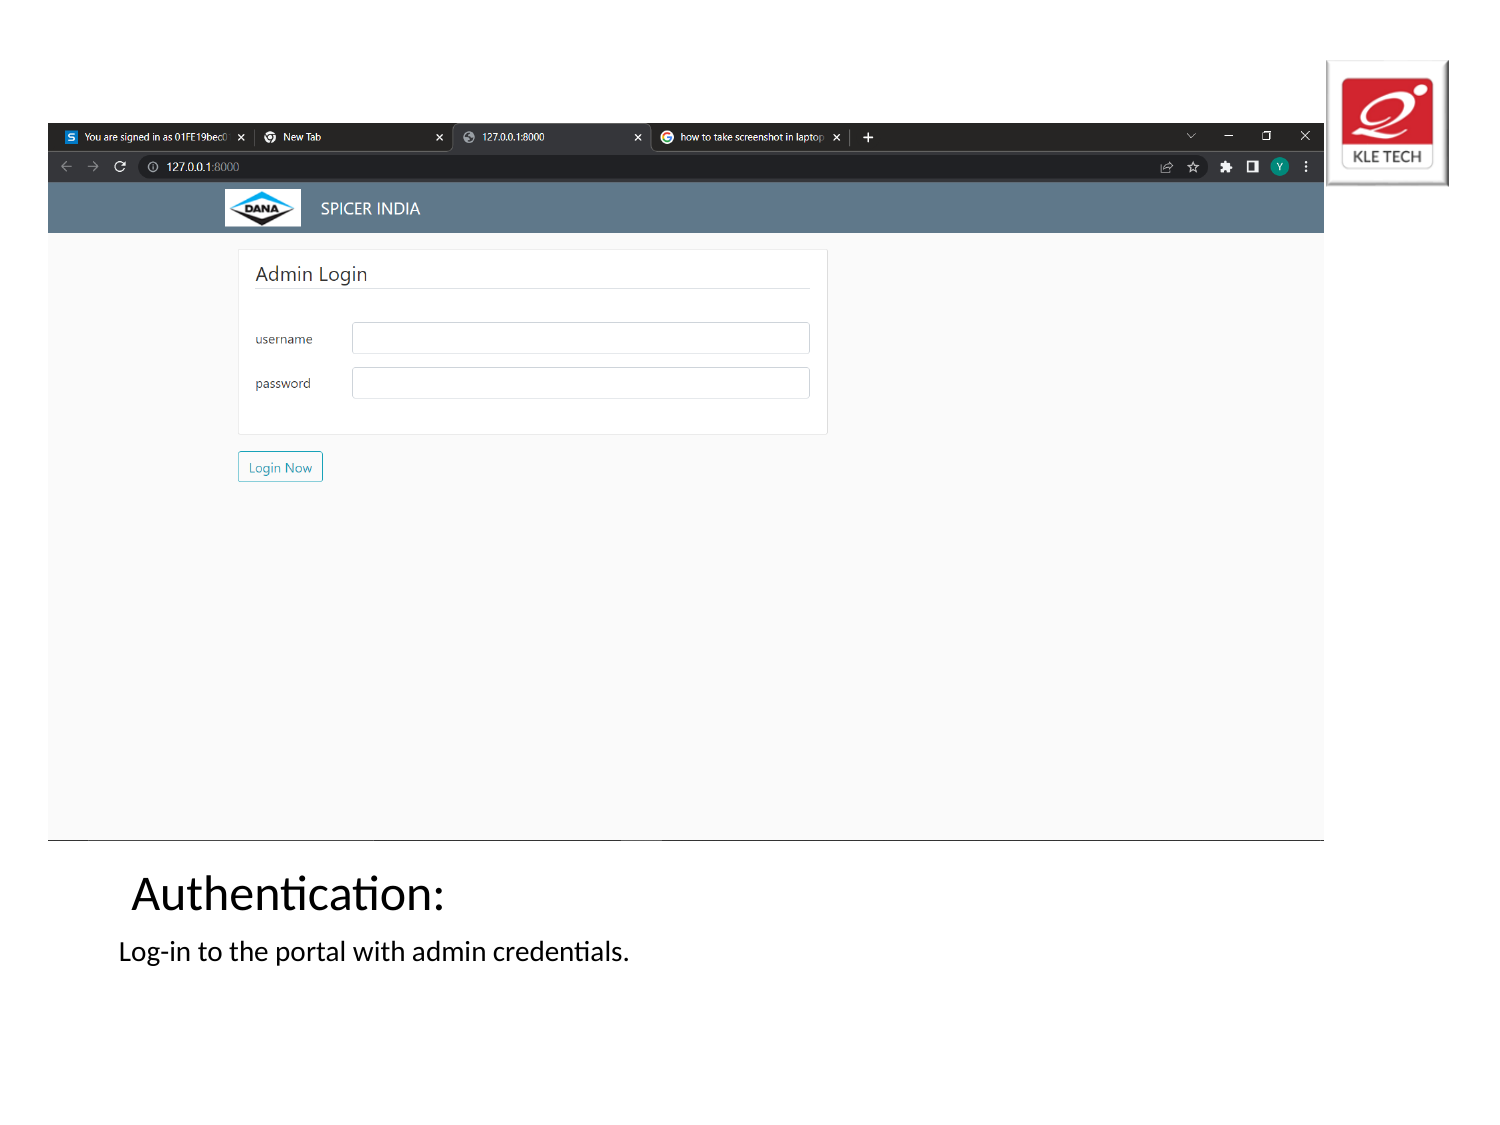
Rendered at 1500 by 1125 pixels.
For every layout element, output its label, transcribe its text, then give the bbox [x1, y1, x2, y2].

picture [43, 58, 1452, 841]
title Authentication: [116, 849, 601, 928]
list Log-in to the portal with admin credentials. [103, 928, 879, 1017]
